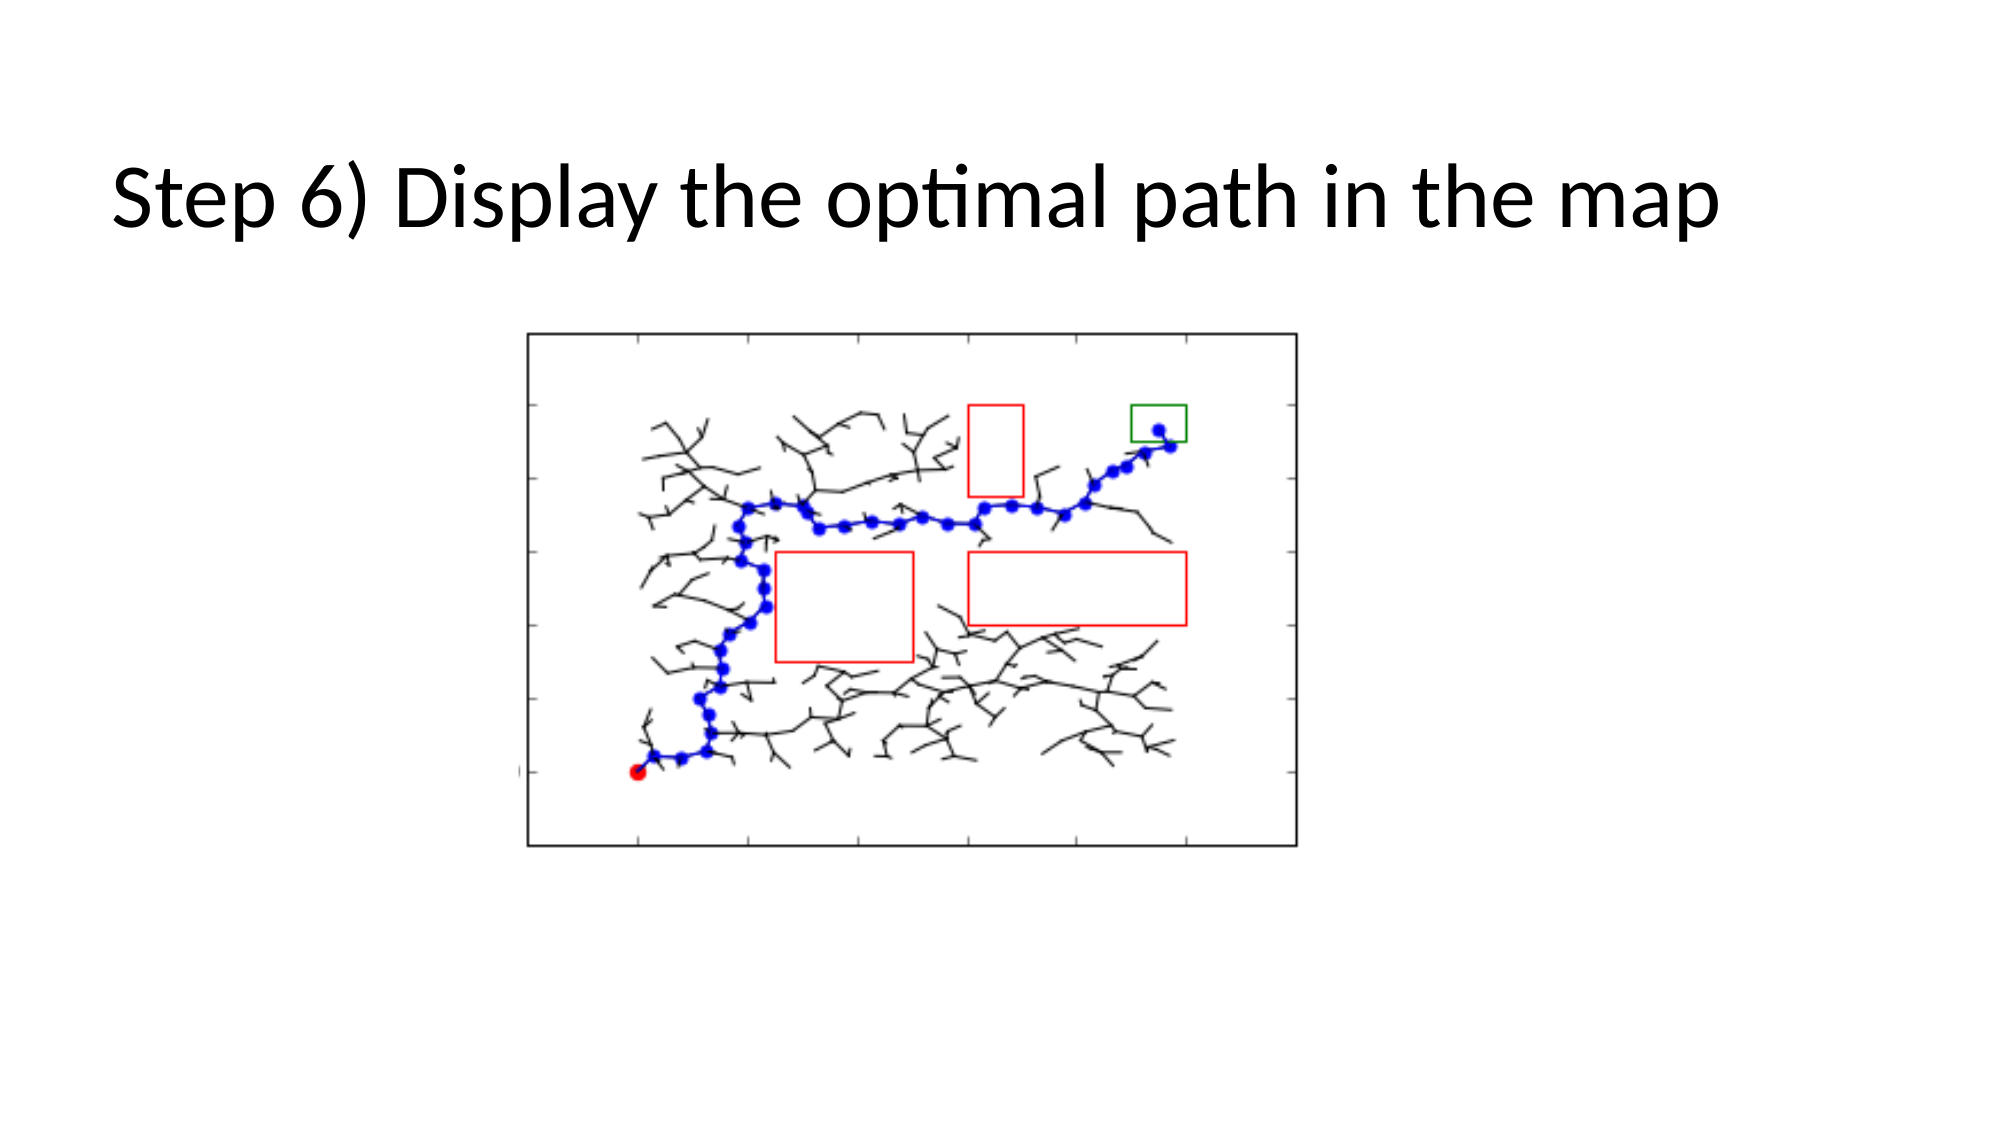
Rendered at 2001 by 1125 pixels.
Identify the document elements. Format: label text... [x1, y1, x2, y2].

title Step 6) Display the optimal path in the map [96, 89, 1822, 307]
picture [518, 325, 1313, 852]
